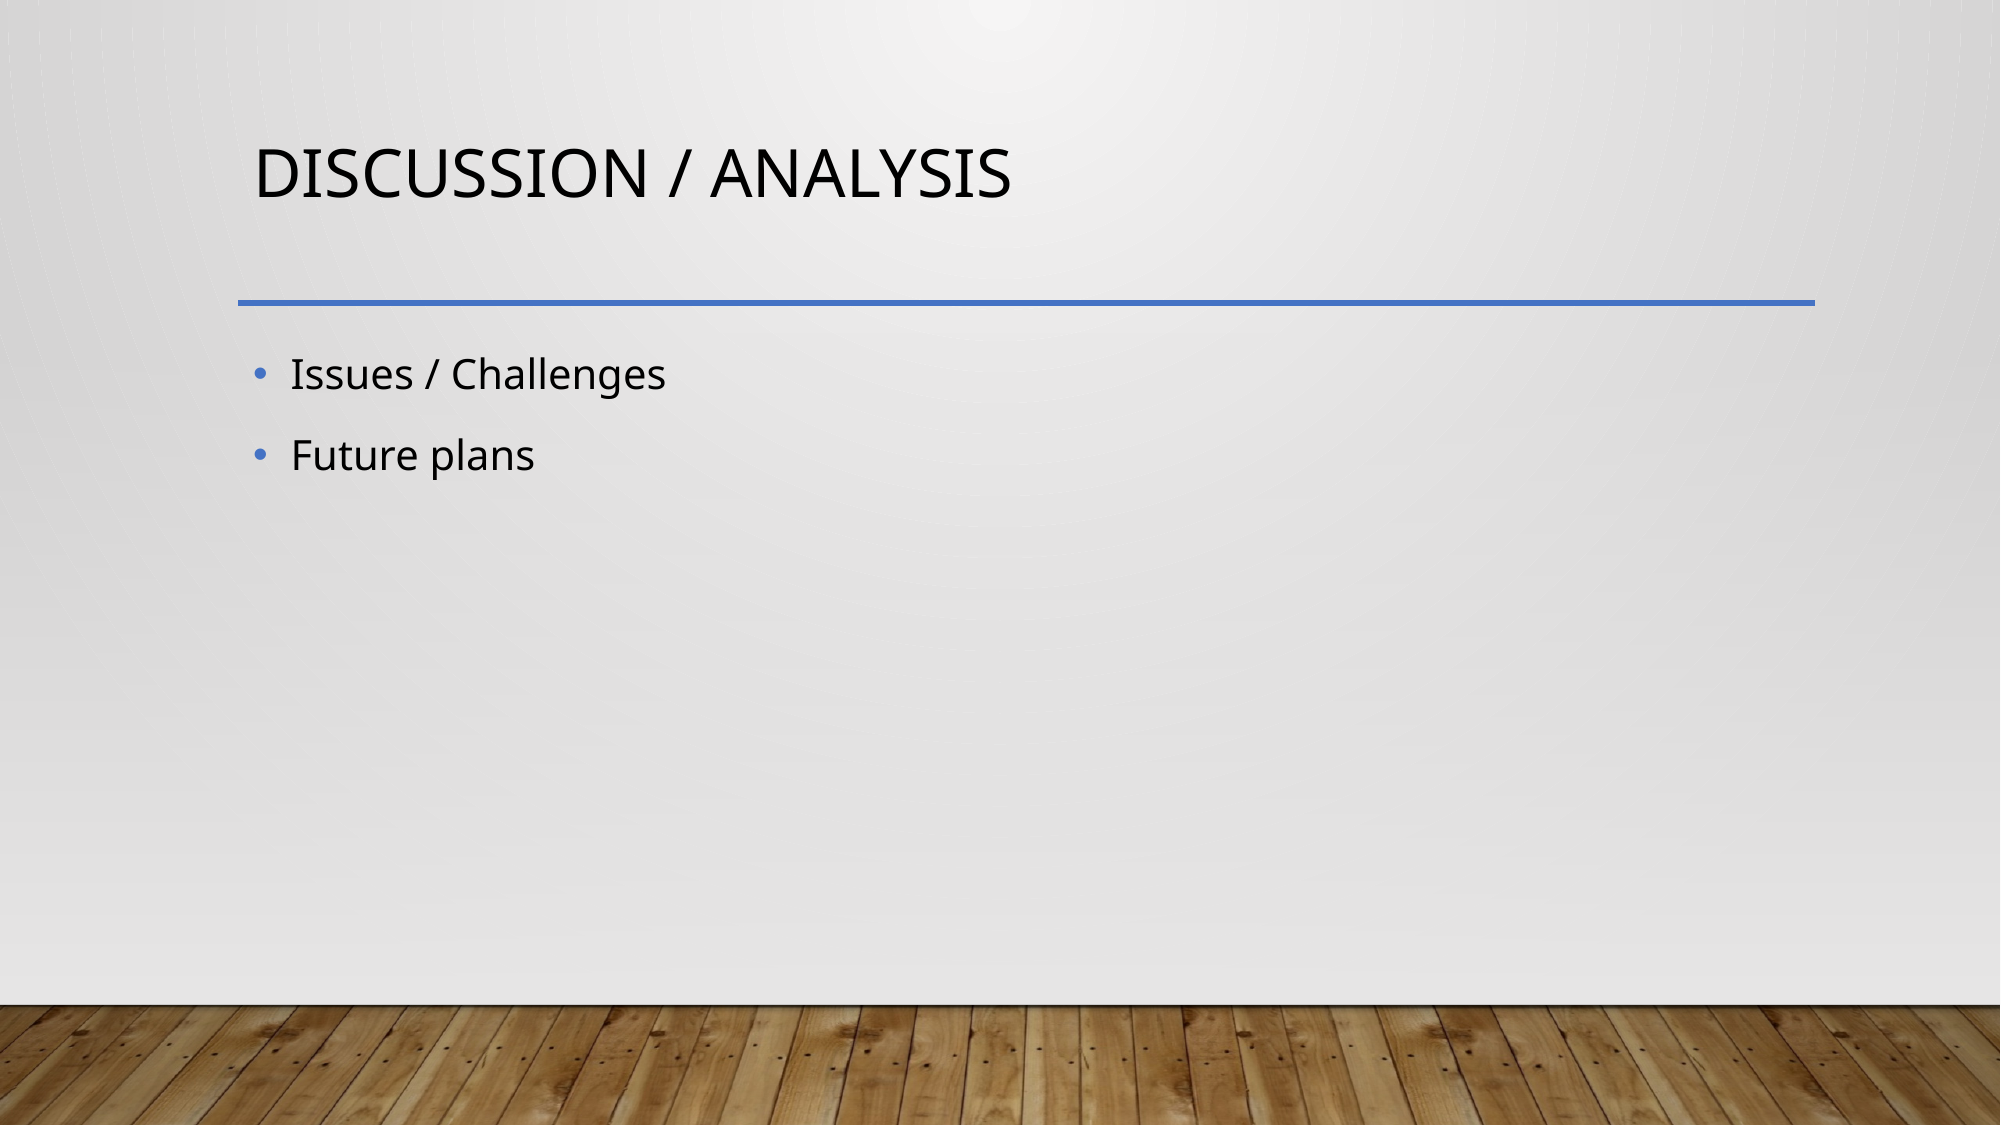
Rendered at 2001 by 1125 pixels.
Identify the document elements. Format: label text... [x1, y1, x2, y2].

list Issues / Challenges Future plans [238, 330, 1814, 897]
picture [0, 1005, 2000, 1125]
title Discussion / Analysis [238, 131, 1814, 305]
